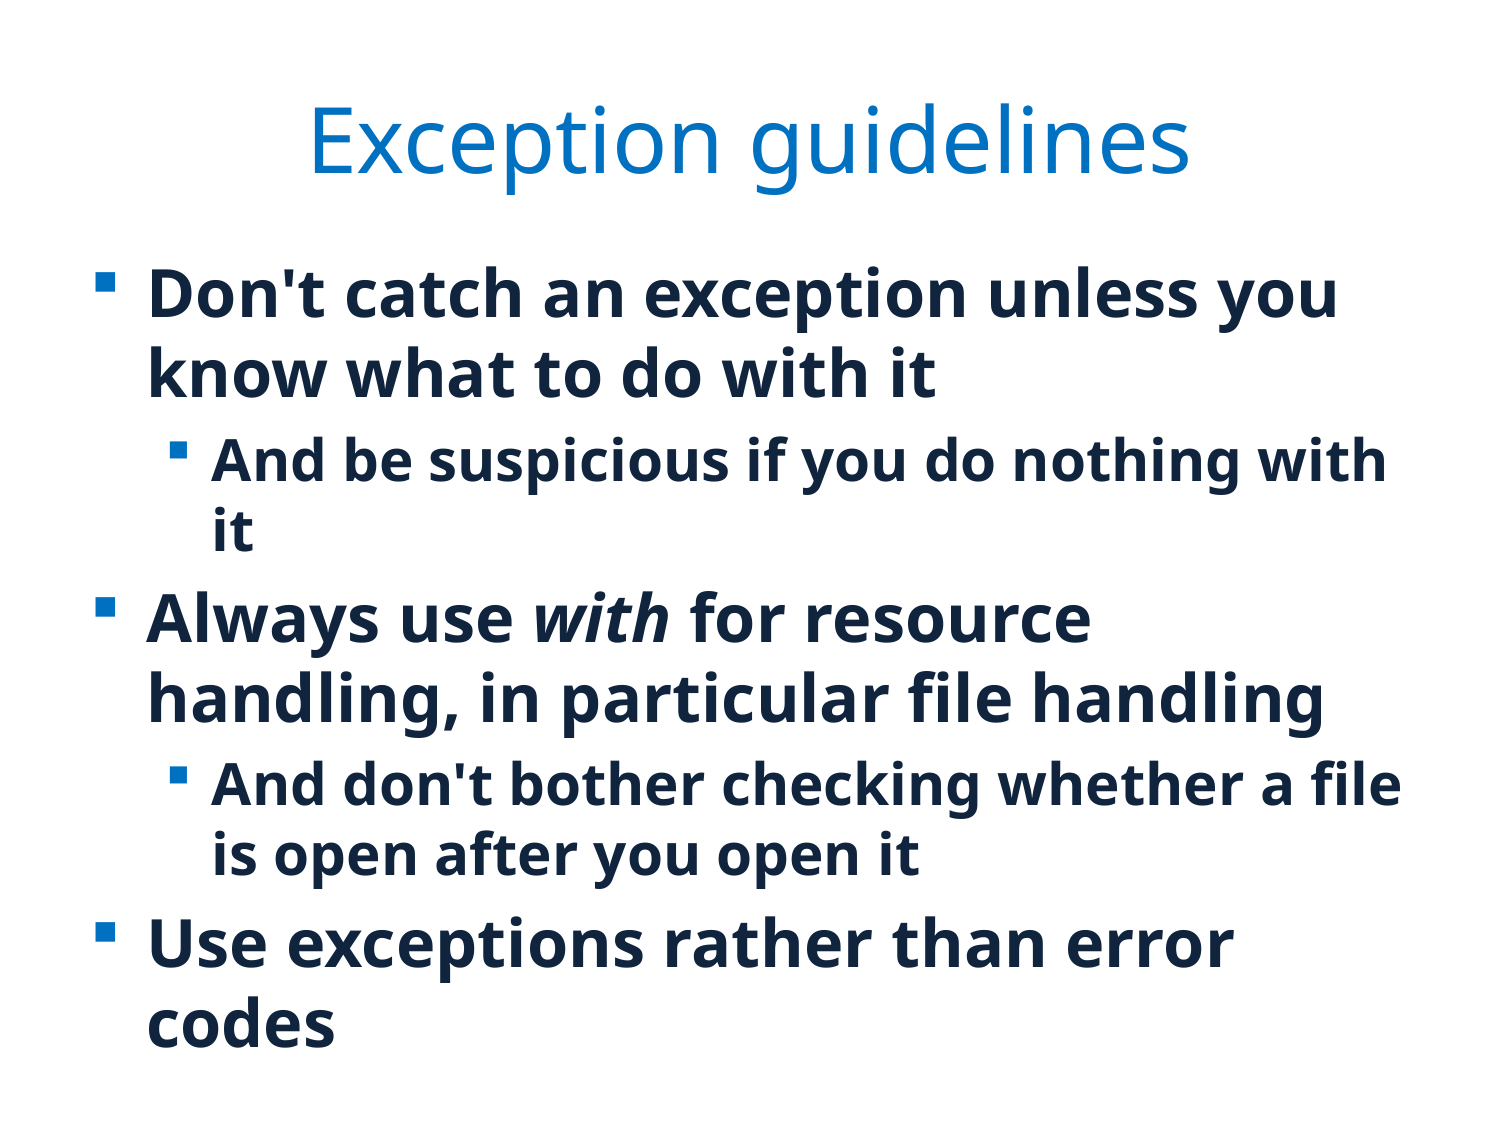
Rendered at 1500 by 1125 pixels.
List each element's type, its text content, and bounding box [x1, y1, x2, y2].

list Don't catch an exception unless you know what to do with it And be suspicious if you do nothing with it Always use with for resource handling, in particular file handling And don't bother checking whether a file is open after you open it Use exceptions rather than error codes [75, 243, 1425, 986]
title Exception guidelines [75, 42, 1425, 231]
